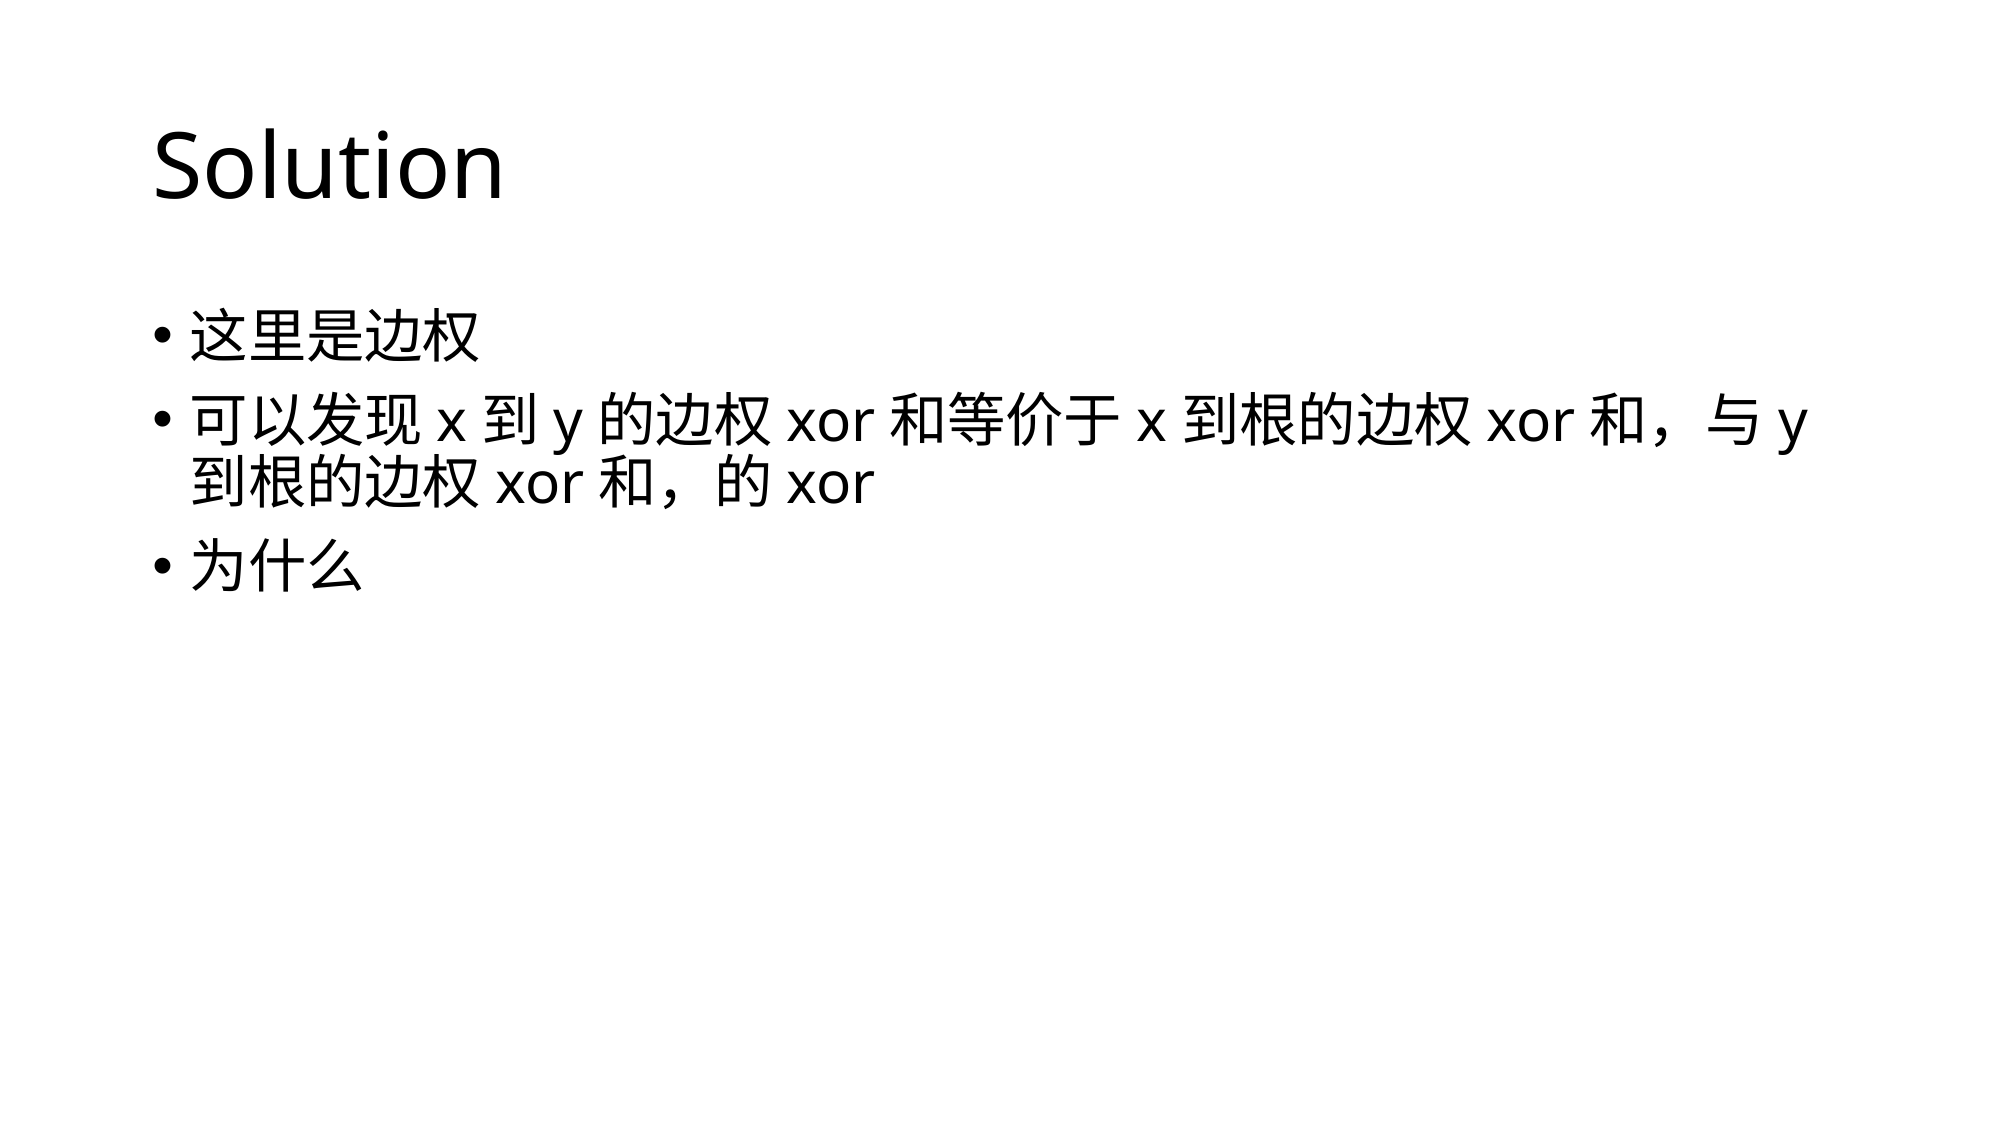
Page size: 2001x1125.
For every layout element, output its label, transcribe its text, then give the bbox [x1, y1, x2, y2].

list 这里是边权 可以发现x到y的边权xor和等价于x到根的边权xor和，与y到根的边权xor和，的xor 为什么 [137, 299, 1863, 1014]
title Solution [137, 59, 1863, 278]
